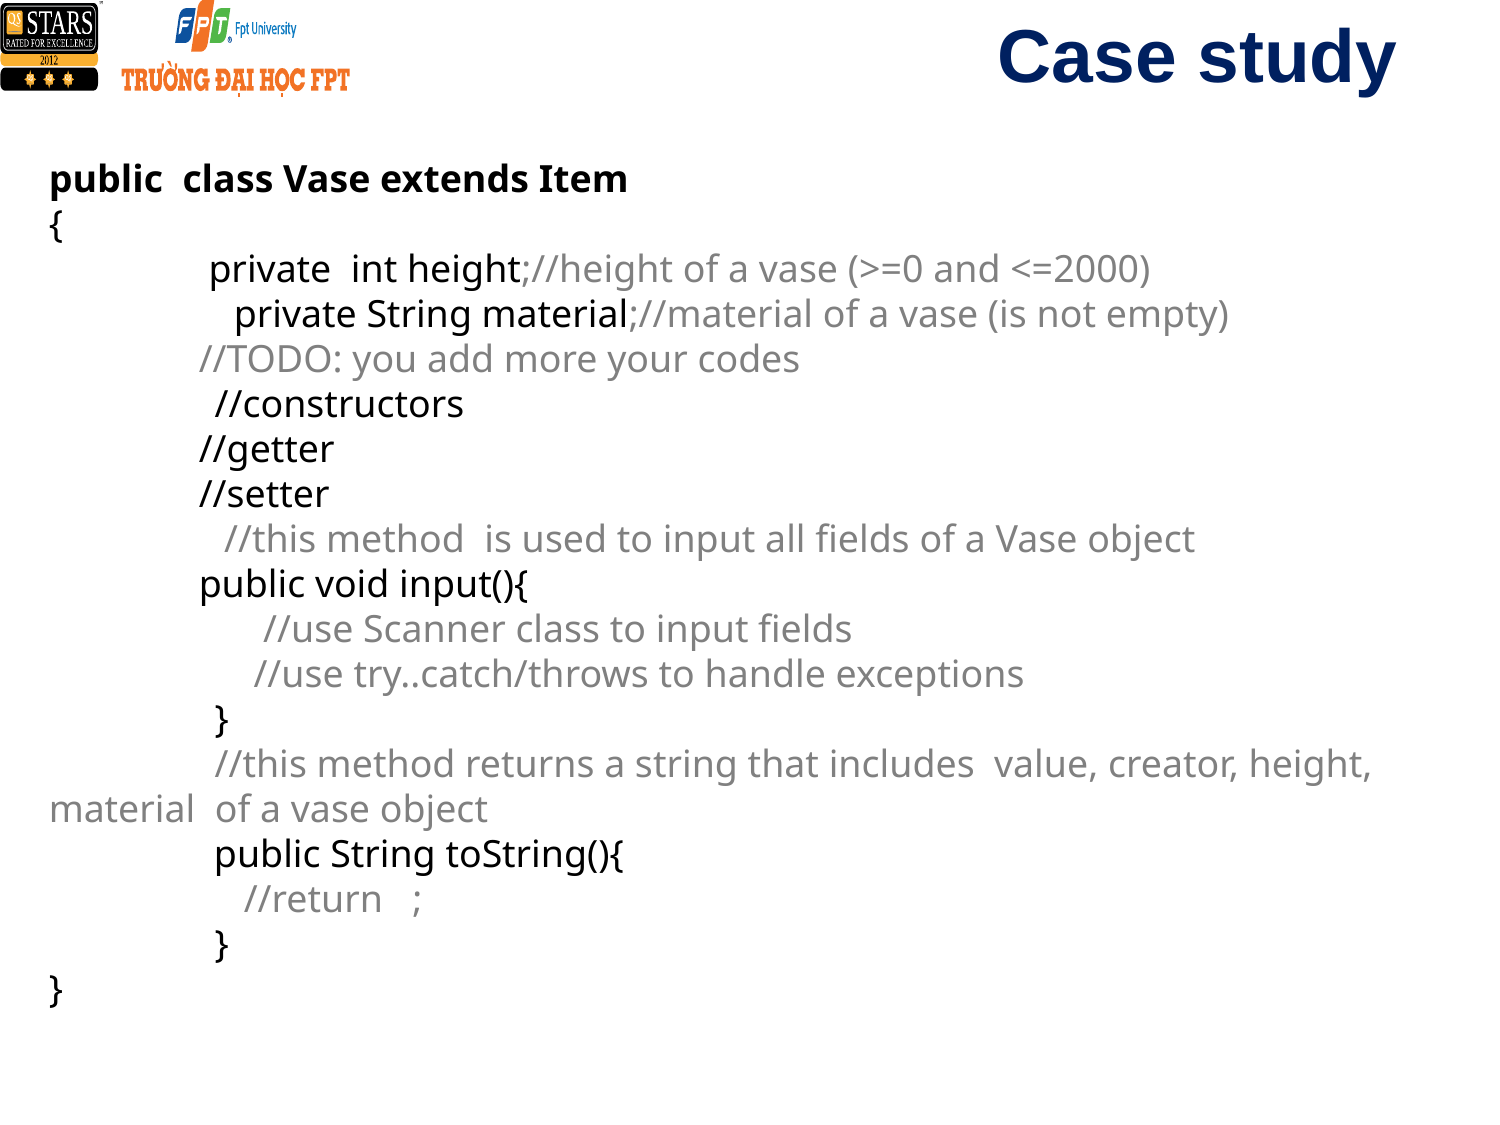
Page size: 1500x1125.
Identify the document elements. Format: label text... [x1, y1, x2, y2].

text_box public class Vase extends Item { private int height;//height of a vase (>=0 and <=2000) private String material;//material of a vase (is not empty) //TODO: you add more your codes //constructors //getter //setter //this method is used to input all fields of a Vase object public void input(){ //use Scanner class to input fields //use try..catch/throws to handle exceptions } //this method returns a string that includes value, creator, height, material of a vase object public String toString(){ //return ; } } [33, 147, 1488, 1018]
title Case study [150, 0, 1413, 113]
